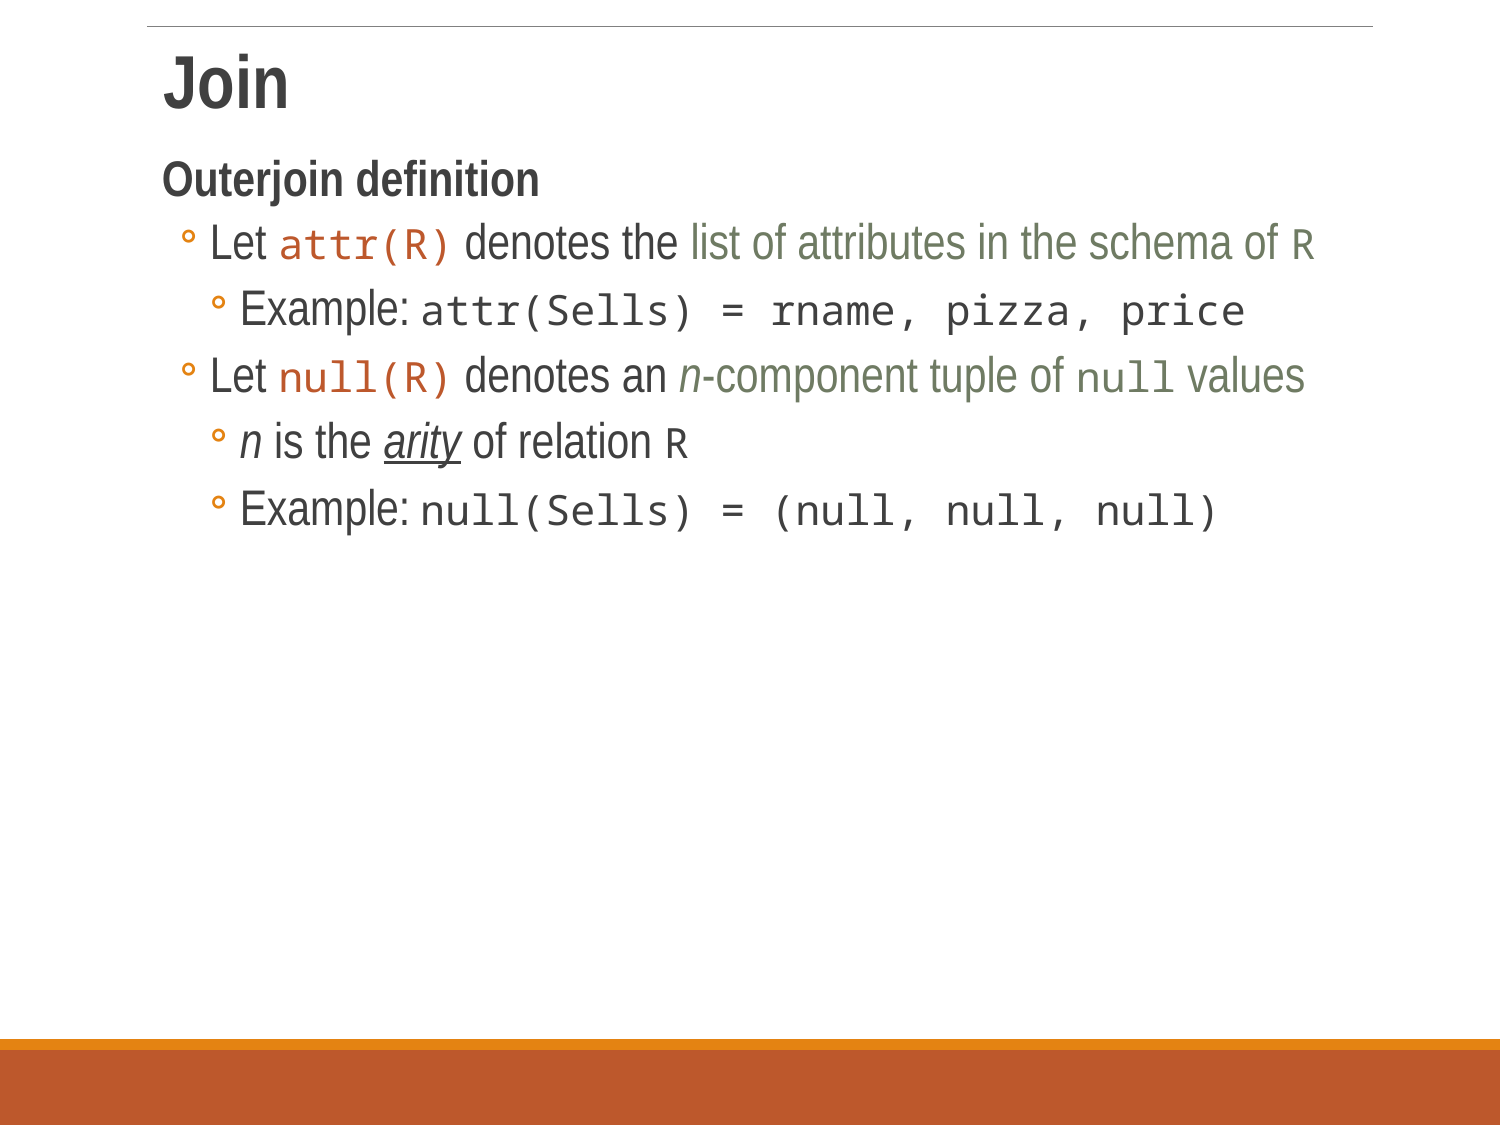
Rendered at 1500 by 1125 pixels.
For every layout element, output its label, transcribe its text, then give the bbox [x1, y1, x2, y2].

list Join Outerjoin definition Let attr(R) denotes the list of attributes in the schema of R Example: attr(Sells) = rname, pizza, price Let null(R) denotes an n-component tuple of null values n is the arity of relation R Example: null(Sells) = (null, null, null) [146, 35, 1374, 1034]
